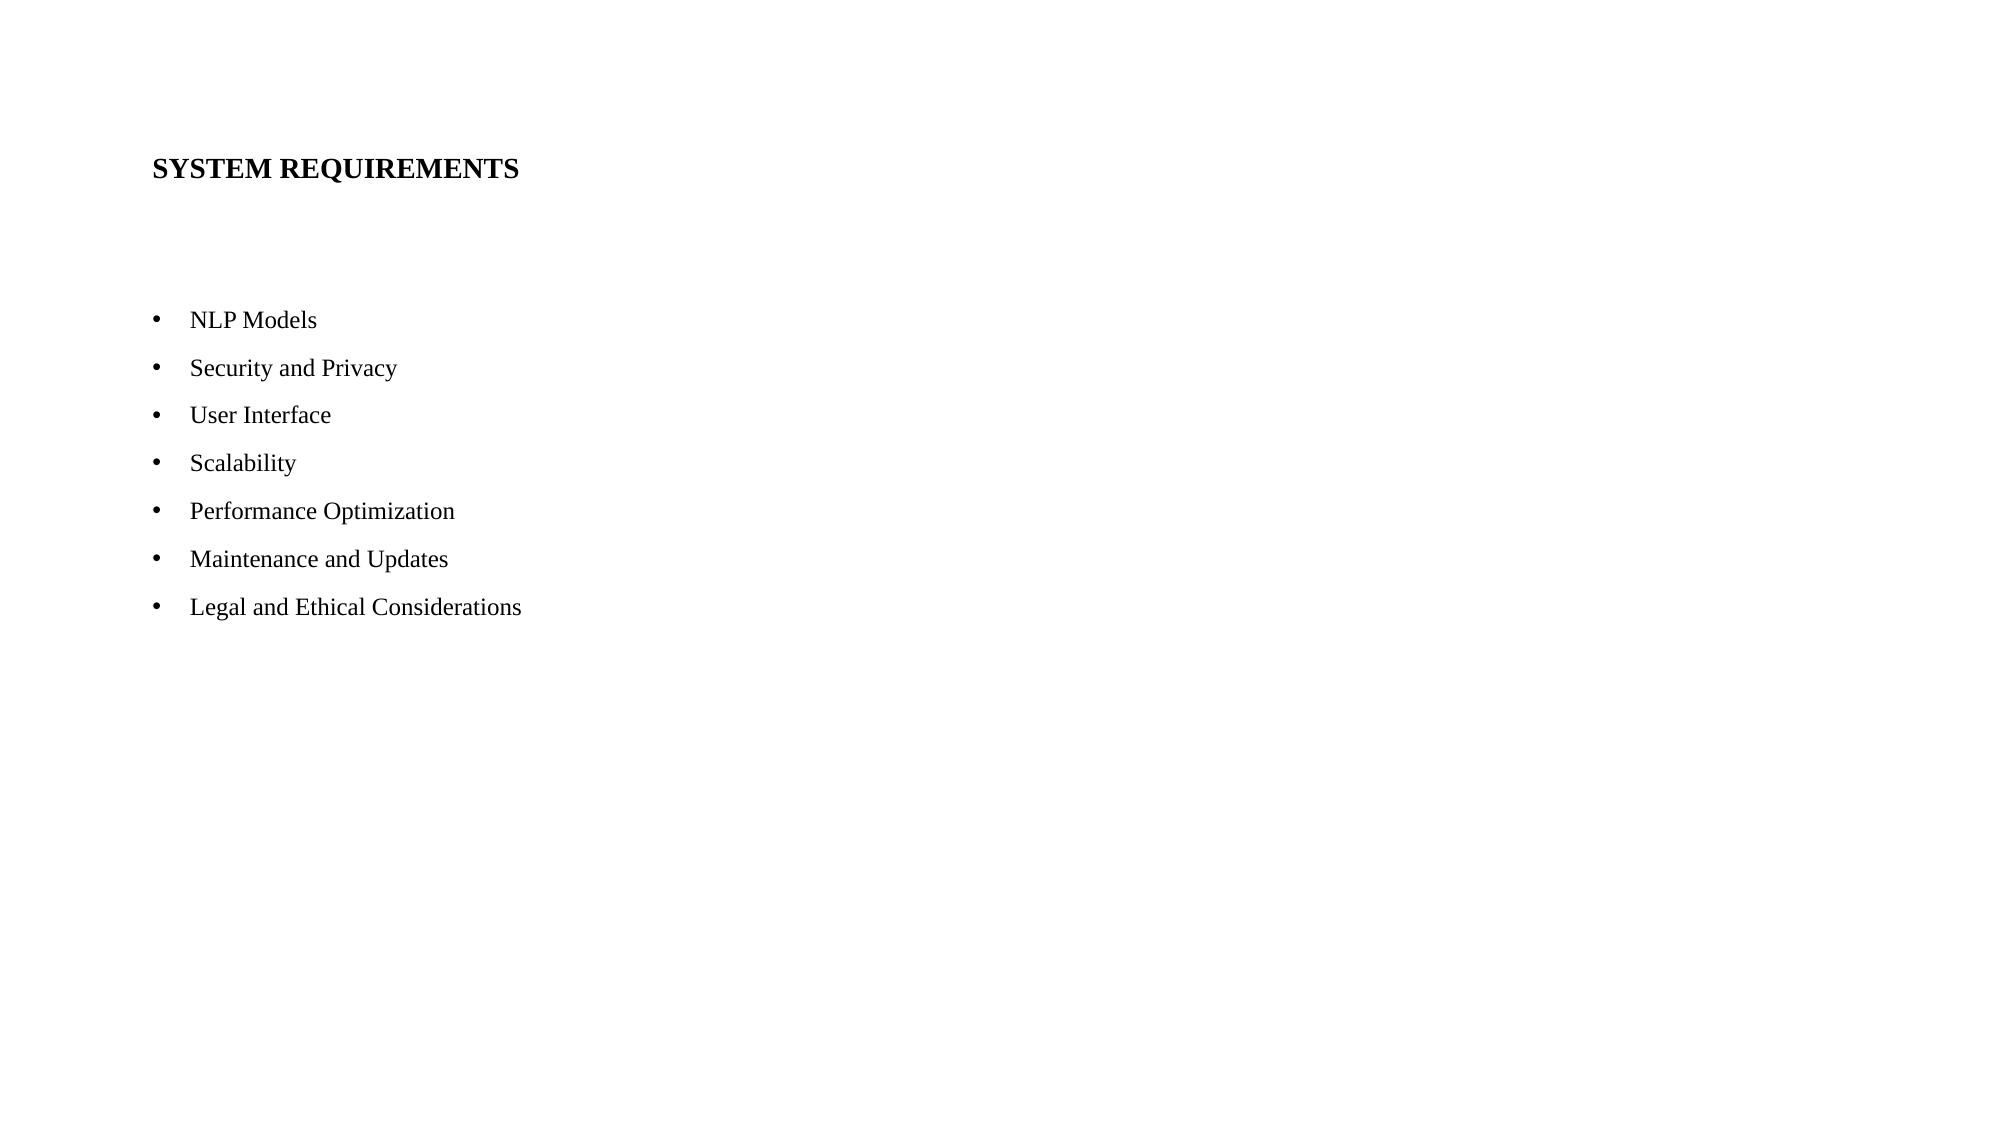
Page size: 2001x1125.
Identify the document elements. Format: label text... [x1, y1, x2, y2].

title SYSTEM REQUIREMENTS [137, 59, 1863, 278]
list NLP Models Security and Privacy User Interface Scalability Performance Optimization Maintenance and Updates Legal and Ethical Considerations [137, 299, 1863, 1014]
